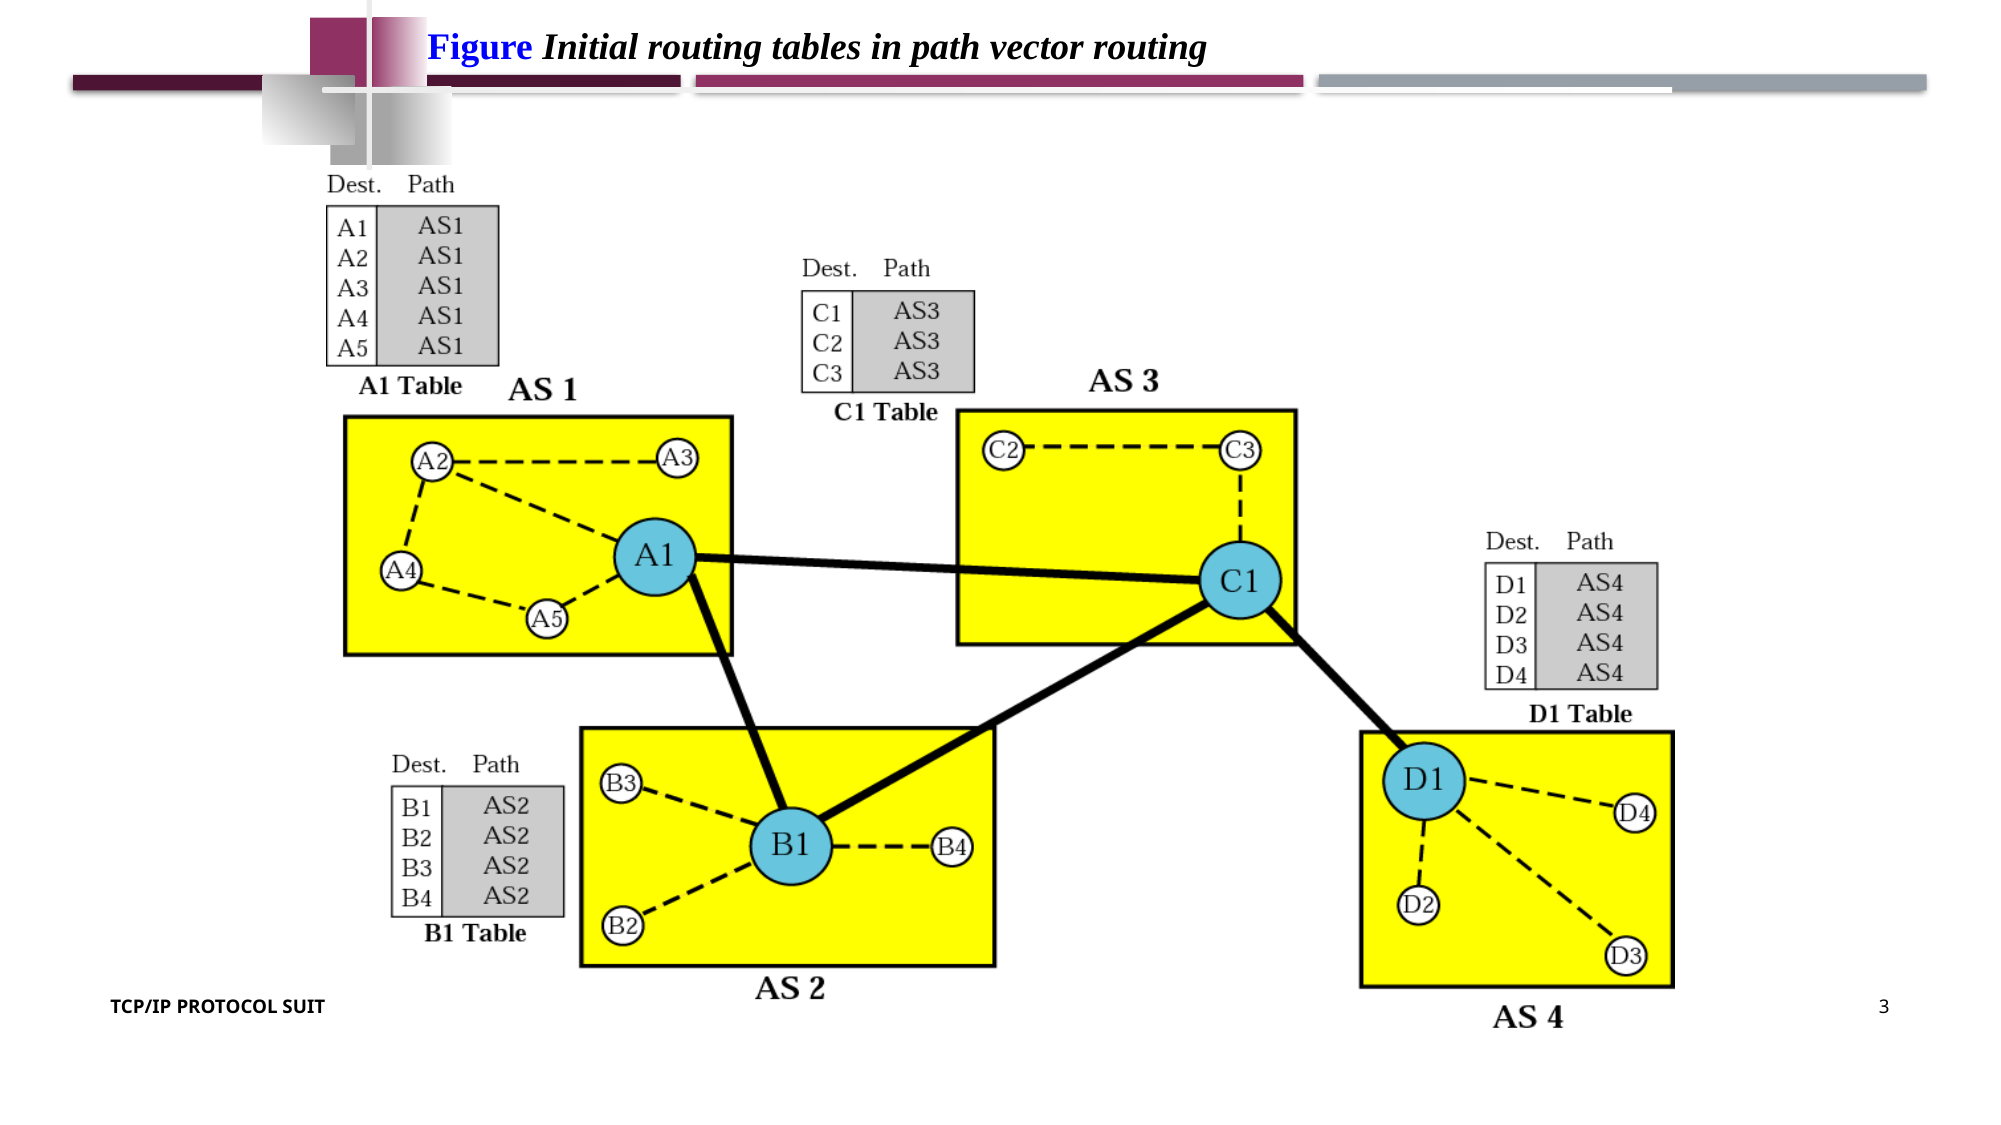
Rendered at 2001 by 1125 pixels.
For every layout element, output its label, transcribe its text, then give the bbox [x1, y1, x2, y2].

text_box [391, 93, 452, 165]
text_box [322, 87, 1673, 93]
text_box [262, 75, 355, 145]
text_box [330, 93, 366, 165]
text_box [372, 17, 427, 86]
picture [326, 169, 1676, 1039]
footer TCP/IP Protocol Suite [95, 976, 320, 1037]
text_box [366, 93, 372, 167]
text_box [310, 17, 366, 86]
text_box Figure Initial routing tables in path vector routing [412, 14, 1350, 75]
text_box [366, 0, 372, 87]
text_box [372, 93, 391, 165]
slide_number 3 [1732, 977, 1905, 1037]
